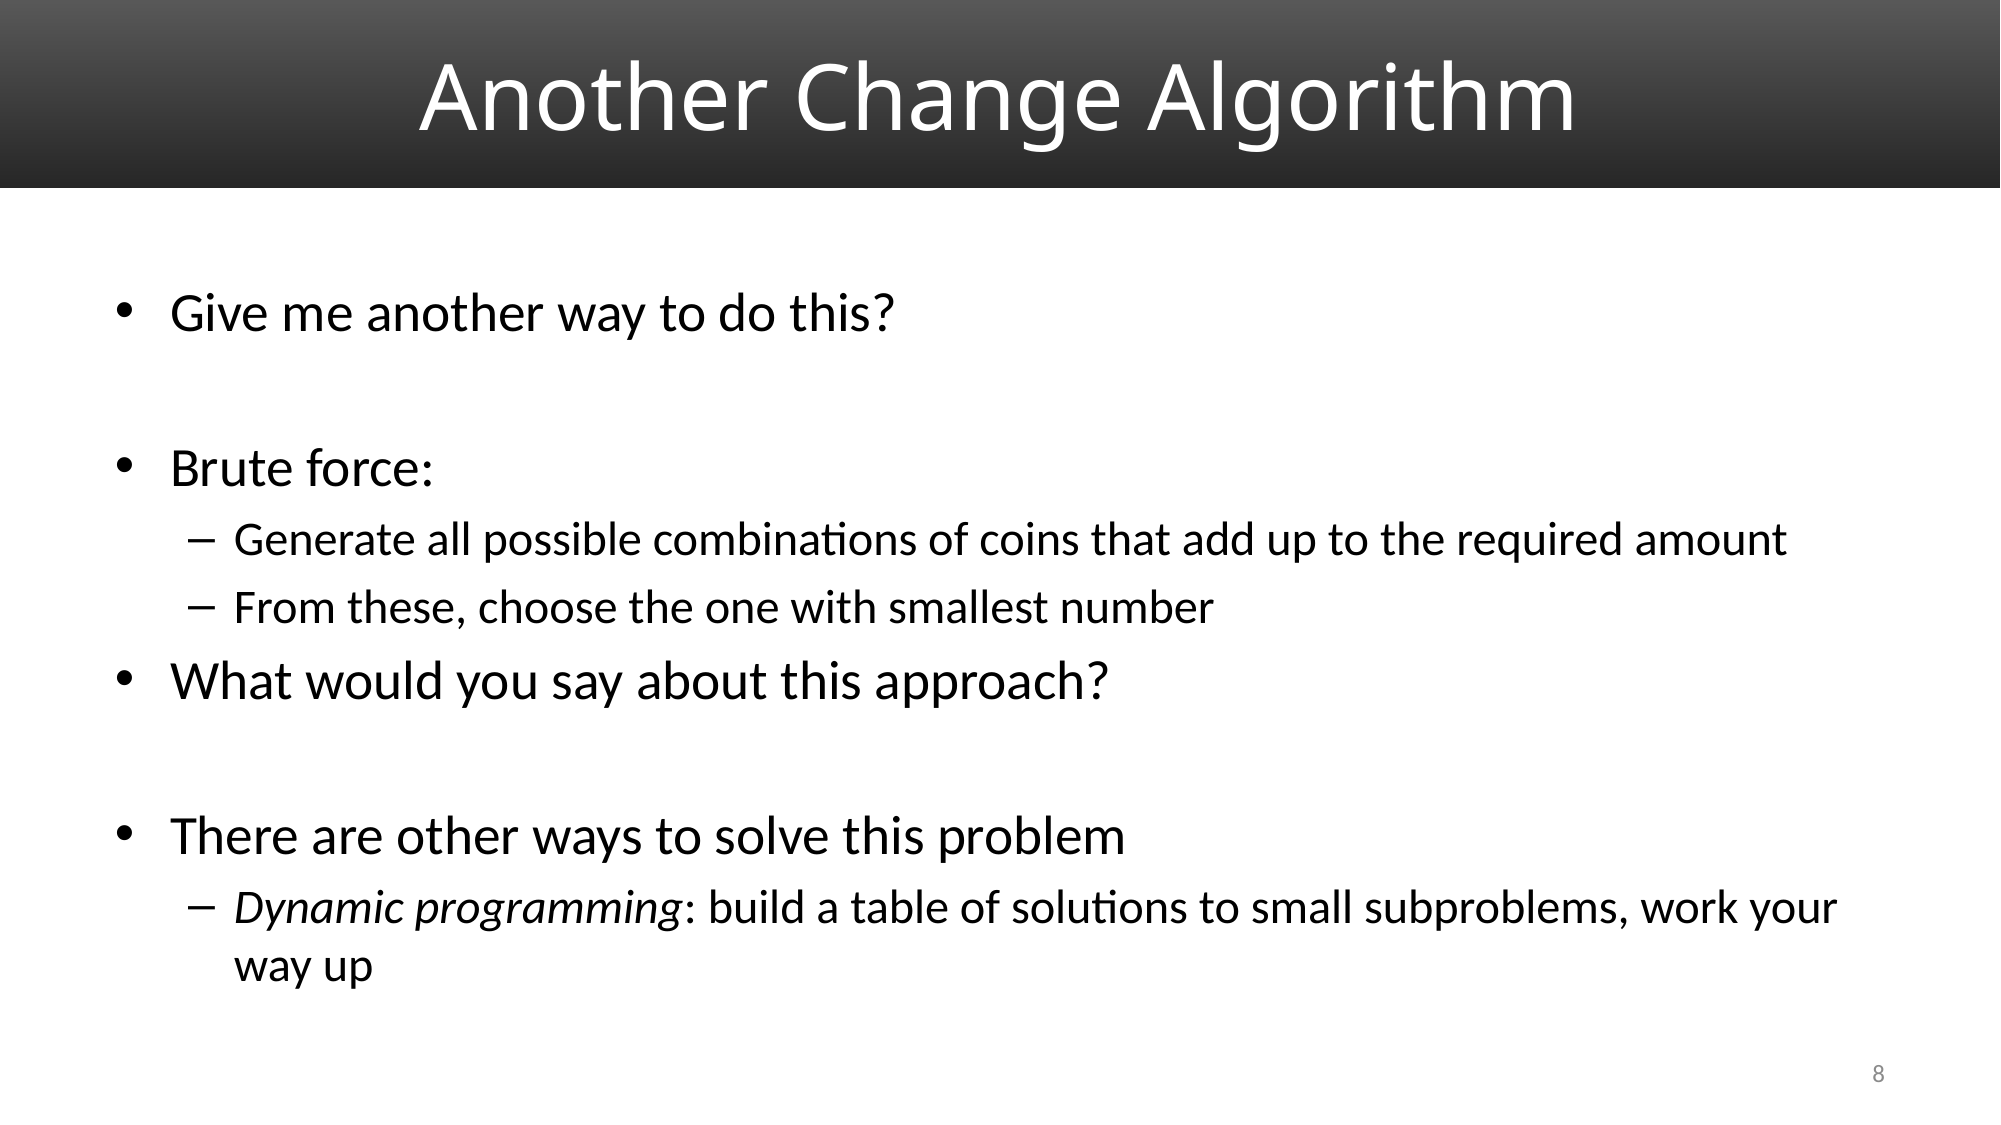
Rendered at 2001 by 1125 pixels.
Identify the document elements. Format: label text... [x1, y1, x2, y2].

title Another Change Algorithm [99, 24, 1900, 163]
slide_number 8 [1433, 1042, 1900, 1103]
list Give me another way to do this? Brute force: Generate all possible combinations of coins that add up to the required amount From these, choose the one with smallest number What would you say about this approach? There are other ways to solve this problem Dynamic programming: build a table of solutions to small subproblems, work your way up [99, 262, 1900, 1005]
